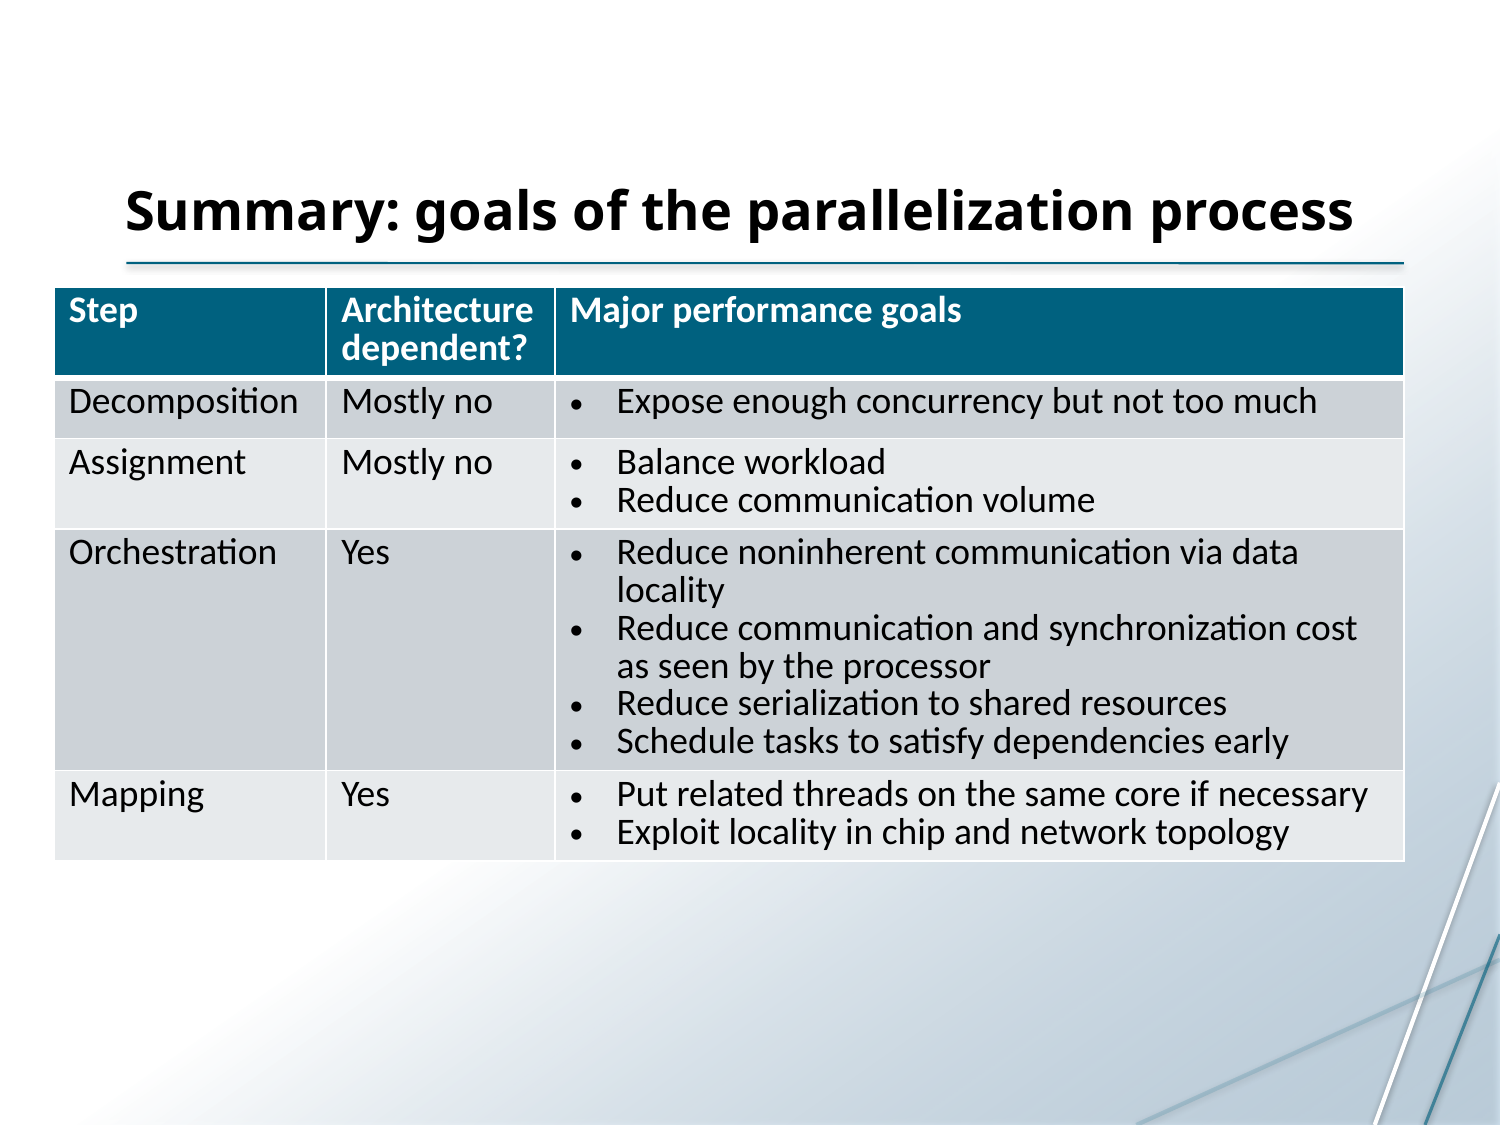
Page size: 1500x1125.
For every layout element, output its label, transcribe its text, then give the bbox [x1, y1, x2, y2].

table_cell Expose enough concurrency but not too much [556, 381, 1403, 438]
table_cell Yes [327, 771, 554, 860]
table_header Step [55, 288, 325, 375]
table_cell Balance workload Reduce communication volume [556, 439, 1403, 528]
title Summary: goals of the parallelization process [109, 49, 1403, 249]
table_cell Mostly no [327, 439, 554, 528]
table_cell Reduce noninherent communication via data locality Reduce communication and synchronization cost as seen by the processor Reduce serialization to shared resources Schedule tasks to satisfy dependencies early [556, 530, 1403, 770]
table_cell Orchestration [55, 530, 325, 770]
table_cell Mapping [55, 771, 325, 860]
table_cell Assignment [55, 439, 325, 528]
table_header Major performance goals [556, 288, 1403, 375]
table_cell Put related threads on the same core if necessary Exploit locality in chip and network topology [556, 771, 1403, 860]
table_header Architecture dependent? [327, 288, 554, 375]
table_cell Yes [327, 530, 554, 770]
table_cell Decomposition [55, 381, 325, 438]
table_cell Mostly no [327, 381, 554, 438]
